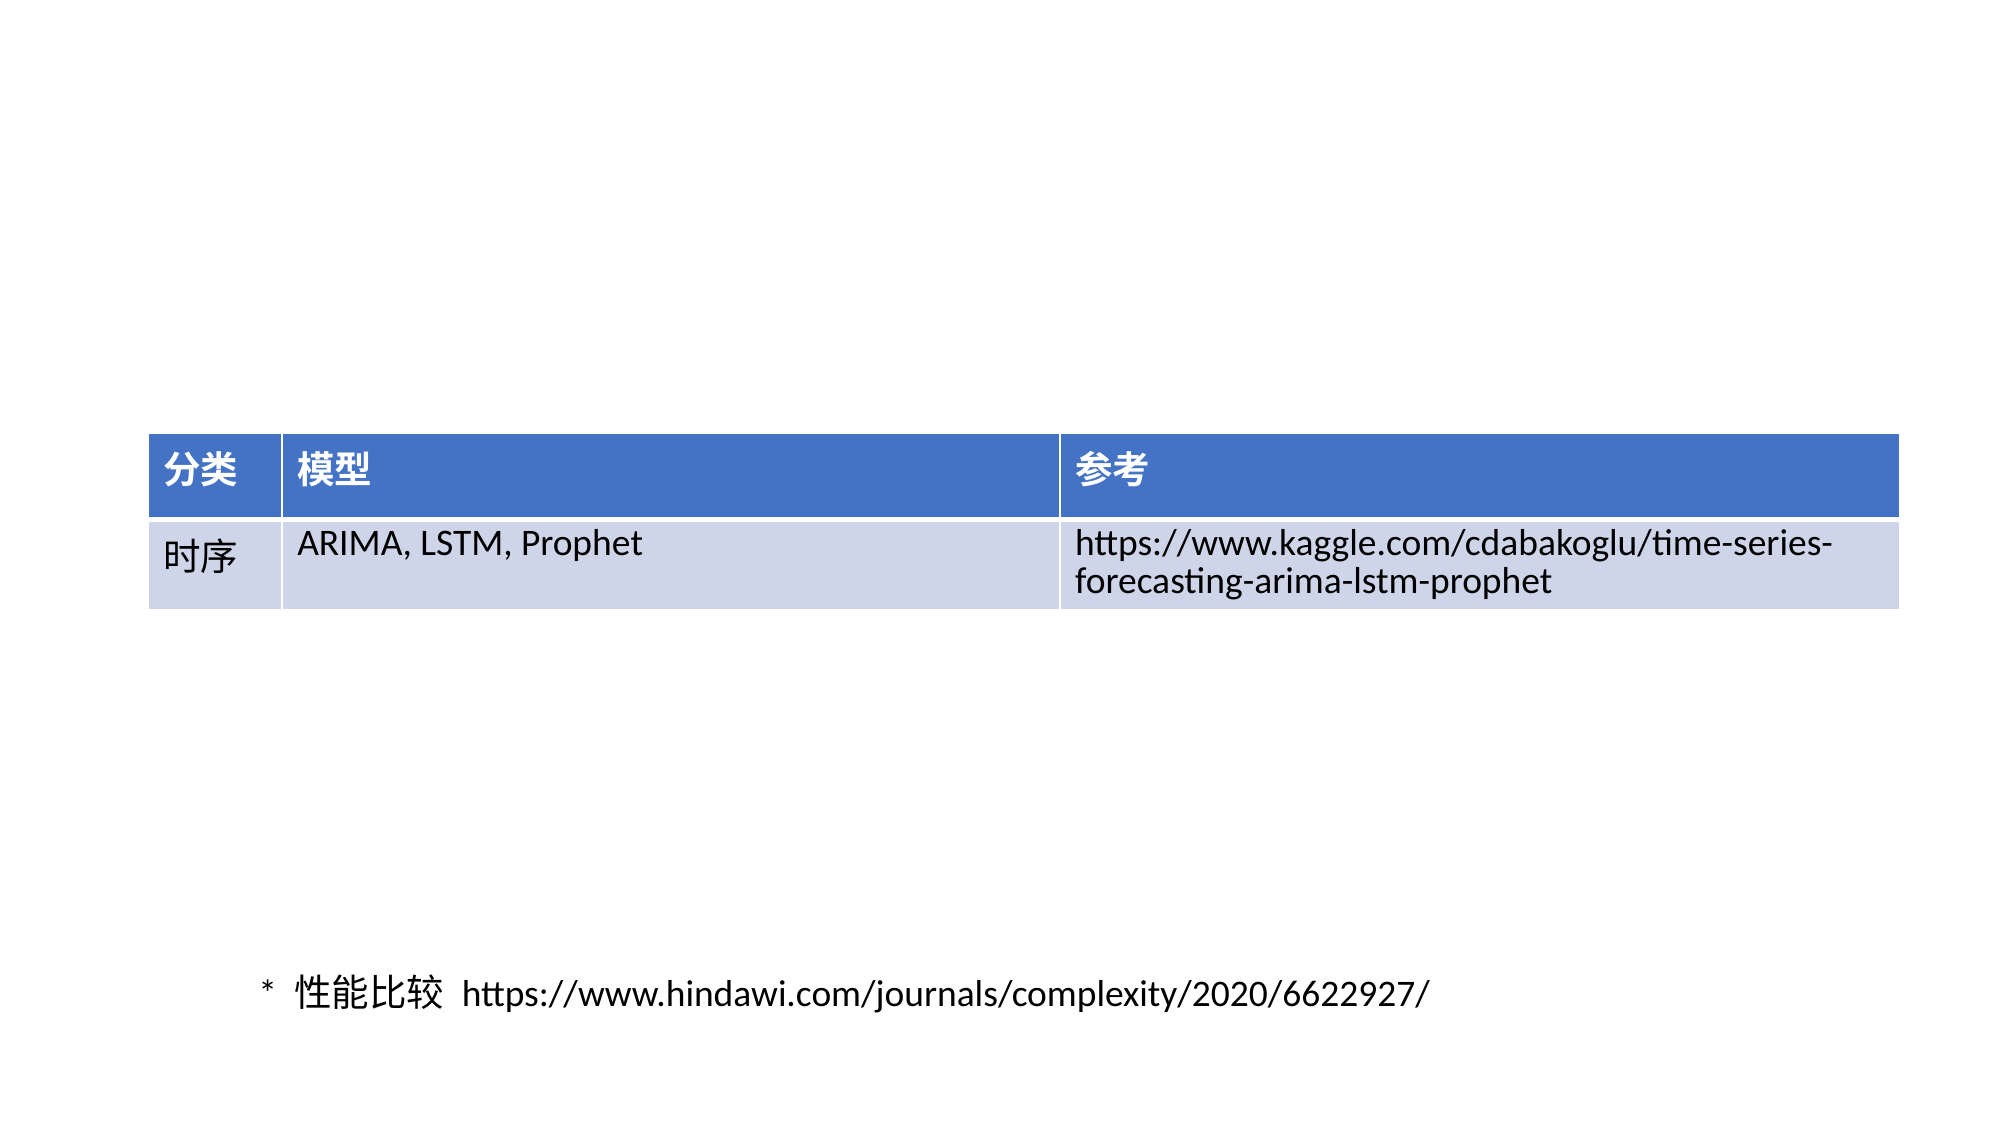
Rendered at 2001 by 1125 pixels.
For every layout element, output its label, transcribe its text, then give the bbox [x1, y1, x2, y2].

table_header 模型 [283, 434, 1059, 517]
text_box * 性能比较 https://www.hindawi.com/journals/complexity/2020/6622927/ [243, 961, 1805, 1022]
table_cell 时序 [149, 522, 281, 609]
table_cell ARIMA, LSTM, Prophet [283, 522, 1059, 609]
table_header 分类 [149, 434, 281, 517]
table_cell https://www.kaggle.com/cdabakoglu/time-series-forecasting-arima-lstm-prophet [1061, 522, 1899, 609]
table_header 参考 [1061, 434, 1899, 517]
